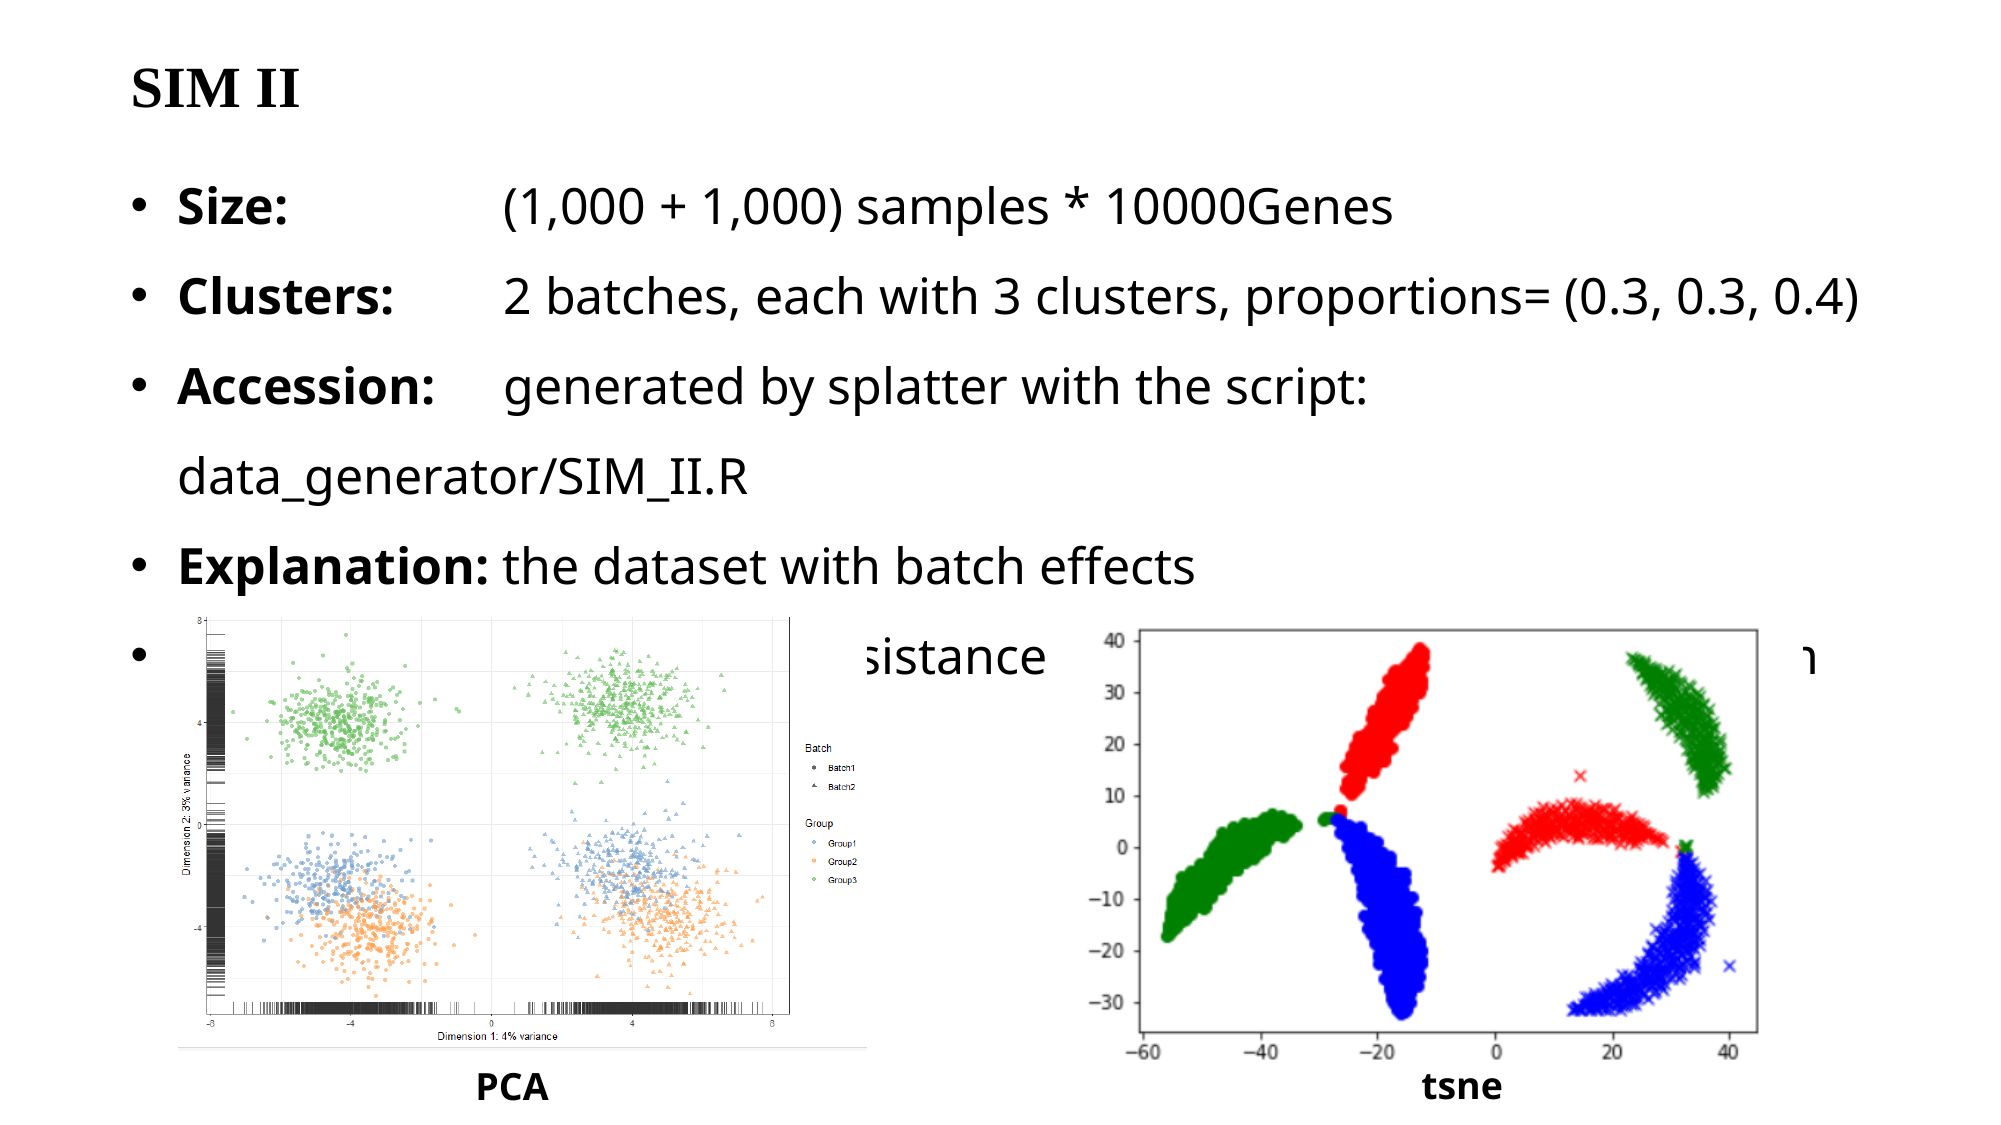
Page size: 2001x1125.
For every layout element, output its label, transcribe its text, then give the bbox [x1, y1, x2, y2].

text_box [115, 41, 1885, 598]
text_box tsne [1305, 1079, 1619, 1115]
text_box PCA [355, 1055, 669, 1116]
picture [178, 617, 867, 1052]
picture [1048, 617, 1803, 1079]
